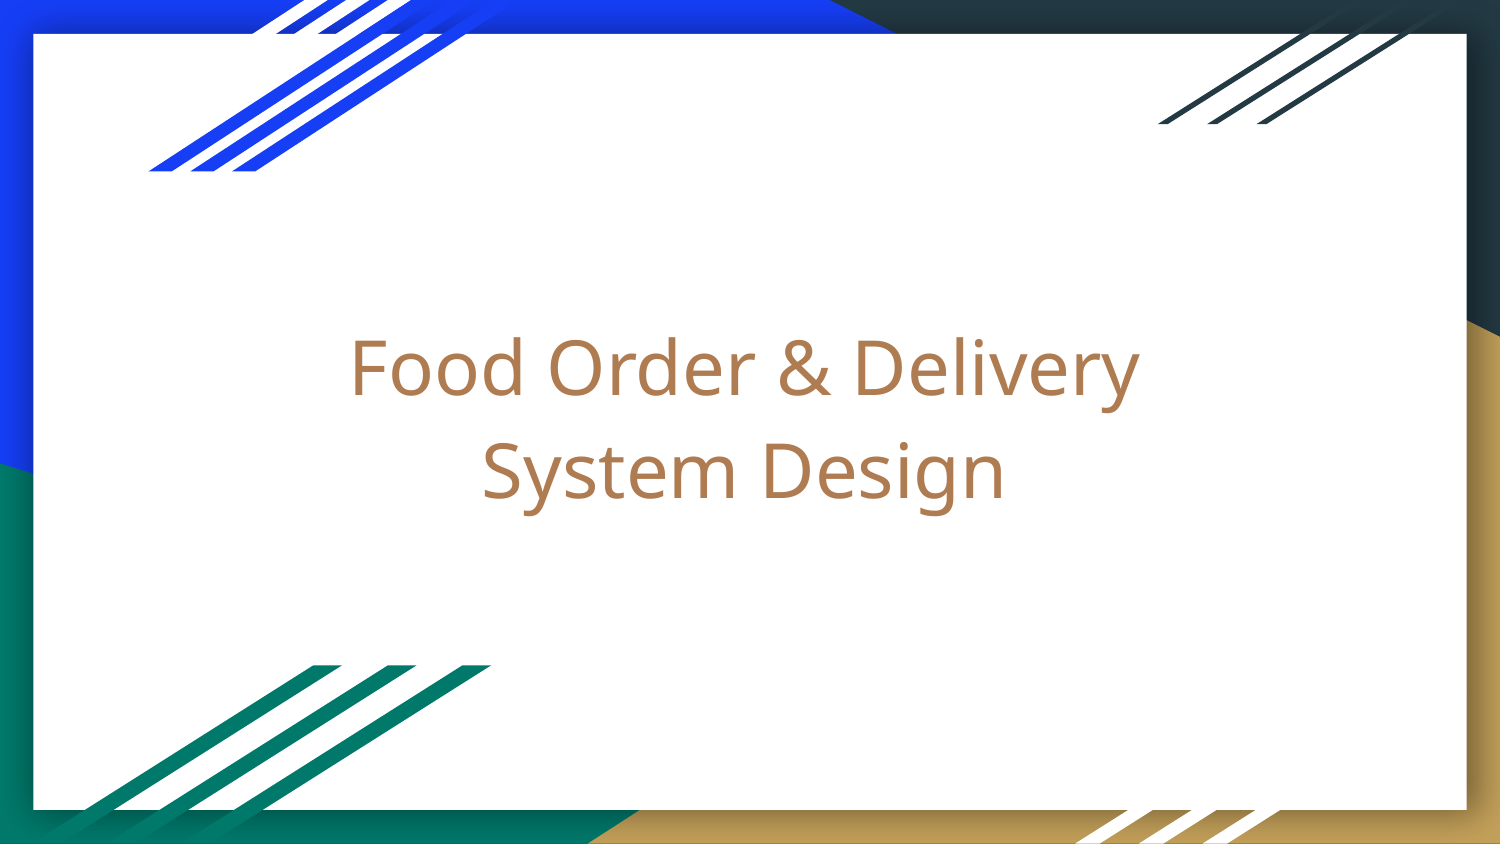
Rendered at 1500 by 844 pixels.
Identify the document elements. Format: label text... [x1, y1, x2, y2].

title Food Order & Delivery System Design [304, 298, 1185, 537]
